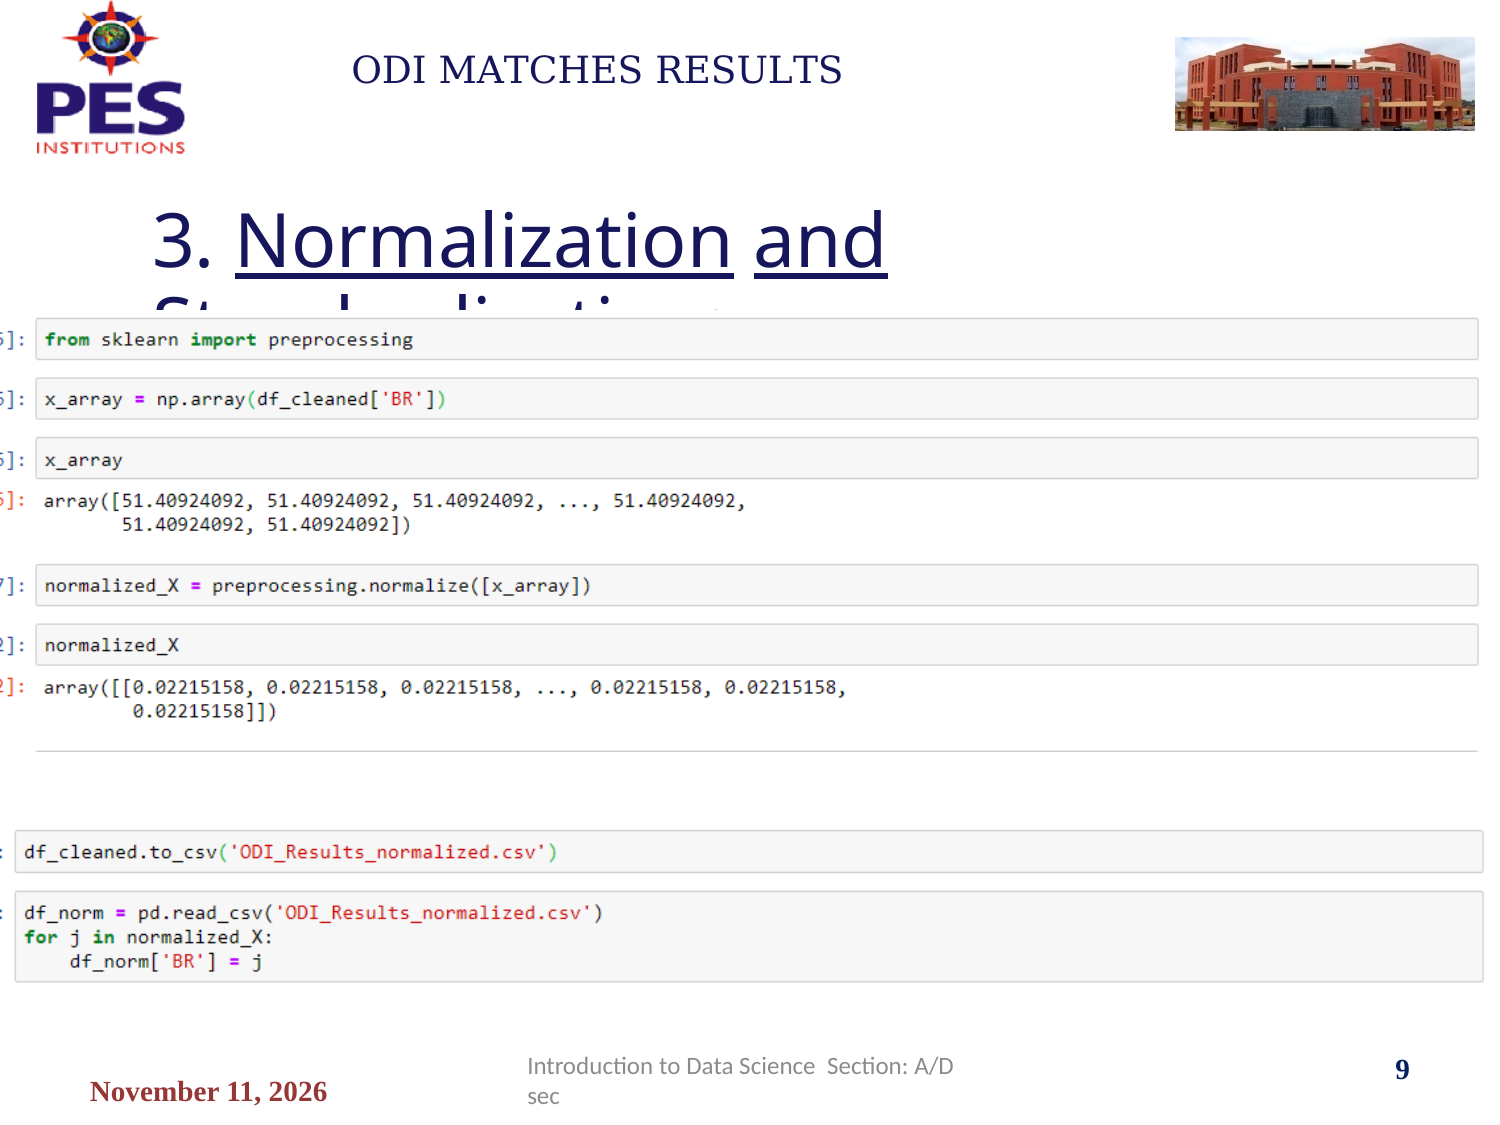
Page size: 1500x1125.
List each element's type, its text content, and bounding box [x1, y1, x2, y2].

picture [37, 0, 188, 163]
text_box ODI MATCHES RESULTS [336, 42, 1087, 100]
picture [0, 818, 1500, 988]
footer Introduction to Data Science Section: A/D sec [512, 1042, 988, 1103]
text_box November 27, 2019 [75, 1065, 425, 1125]
picture [0, 310, 1500, 752]
text_box 9 [1074, 1042, 1425, 1103]
picture [1174, 37, 1476, 131]
text_box 3. Normalization and Standardization: [137, 193, 1400, 309]
